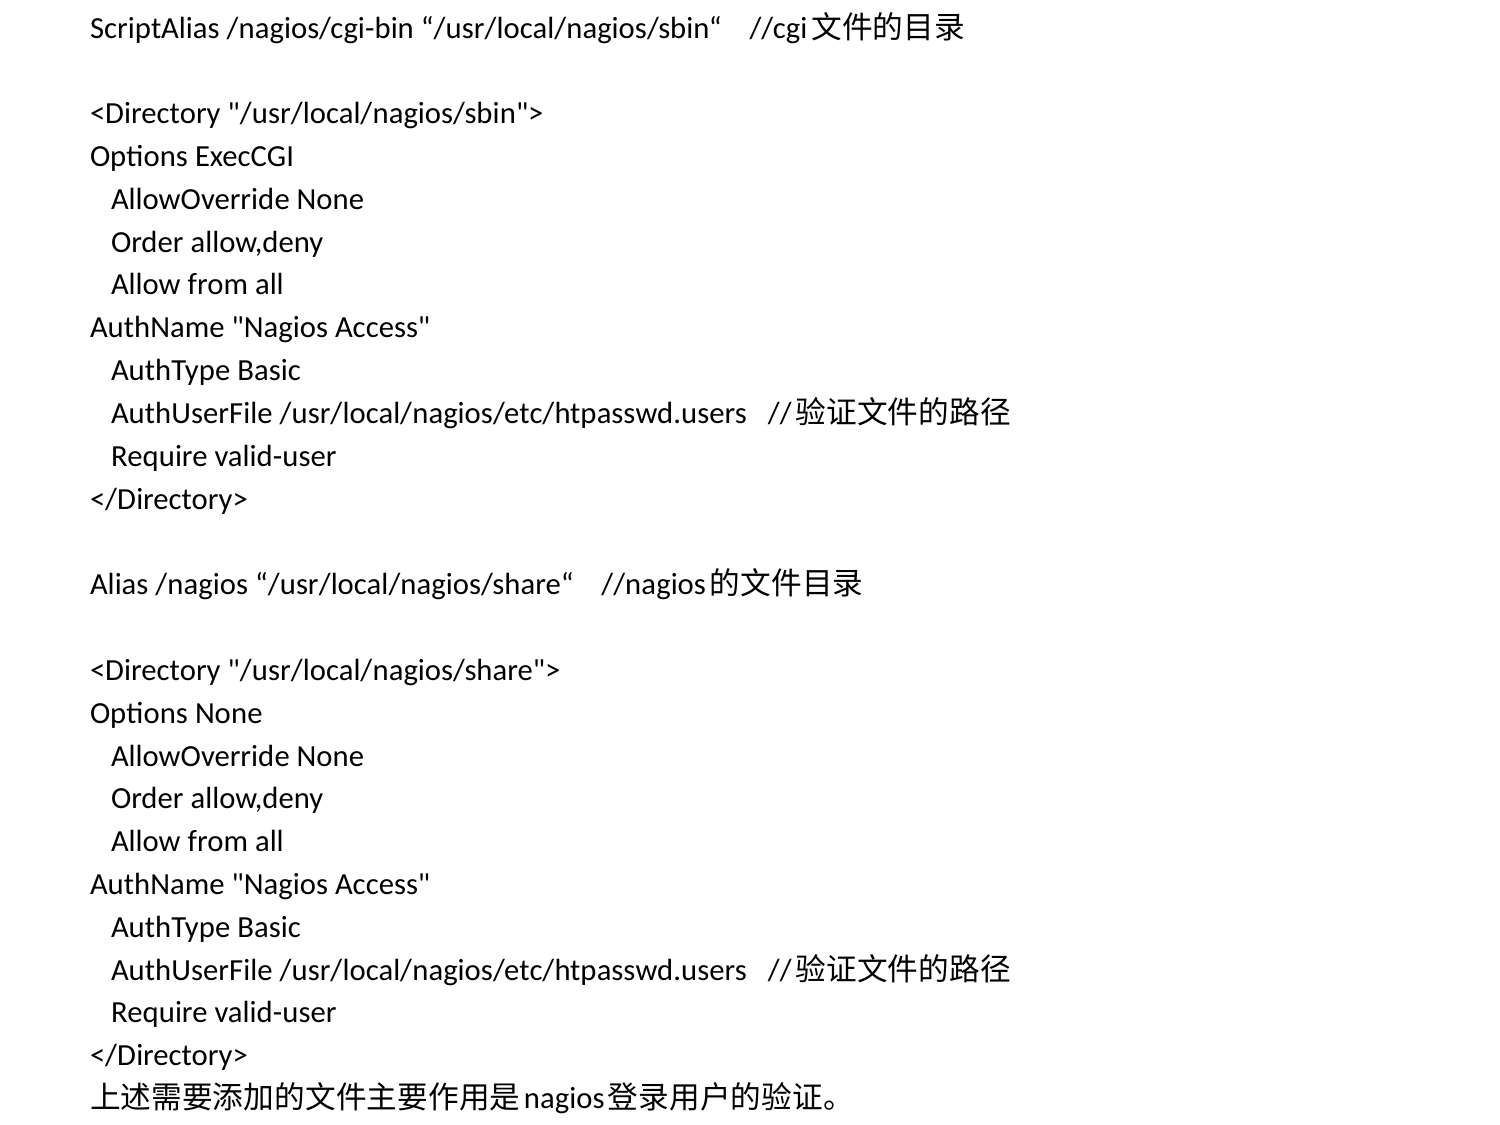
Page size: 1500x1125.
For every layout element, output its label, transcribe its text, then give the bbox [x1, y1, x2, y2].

list ScriptAlias /nagios/cgi-bin “/usr/local/nagios/sbin“ //cgi文件的目录 <Directory "/usr/local/nagios/sbin"> Options ExecCGI AllowOverride None Order allow,deny Allow from all AuthName "Nagios Access" AuthType Basic AuthUserFile /usr/local/nagios/etc/htpasswd.users //验证文件的路径 Require valid-user </Directory> Alias /nagios “/usr/local/nagios/share“ //nagios的文件目录 <Directory "/usr/local/nagios/share"> Options None AllowOverride None Order allow,deny Allow from all AuthName "Nagios Access" AuthType Basic AuthUserFile /usr/local/nagios/etc/htpasswd.users //验证文件的路径 Require valid-user </Directory> 上述需要添加的文件主要作用是nagios登录用户的验证。 [75, 0, 1425, 1125]
